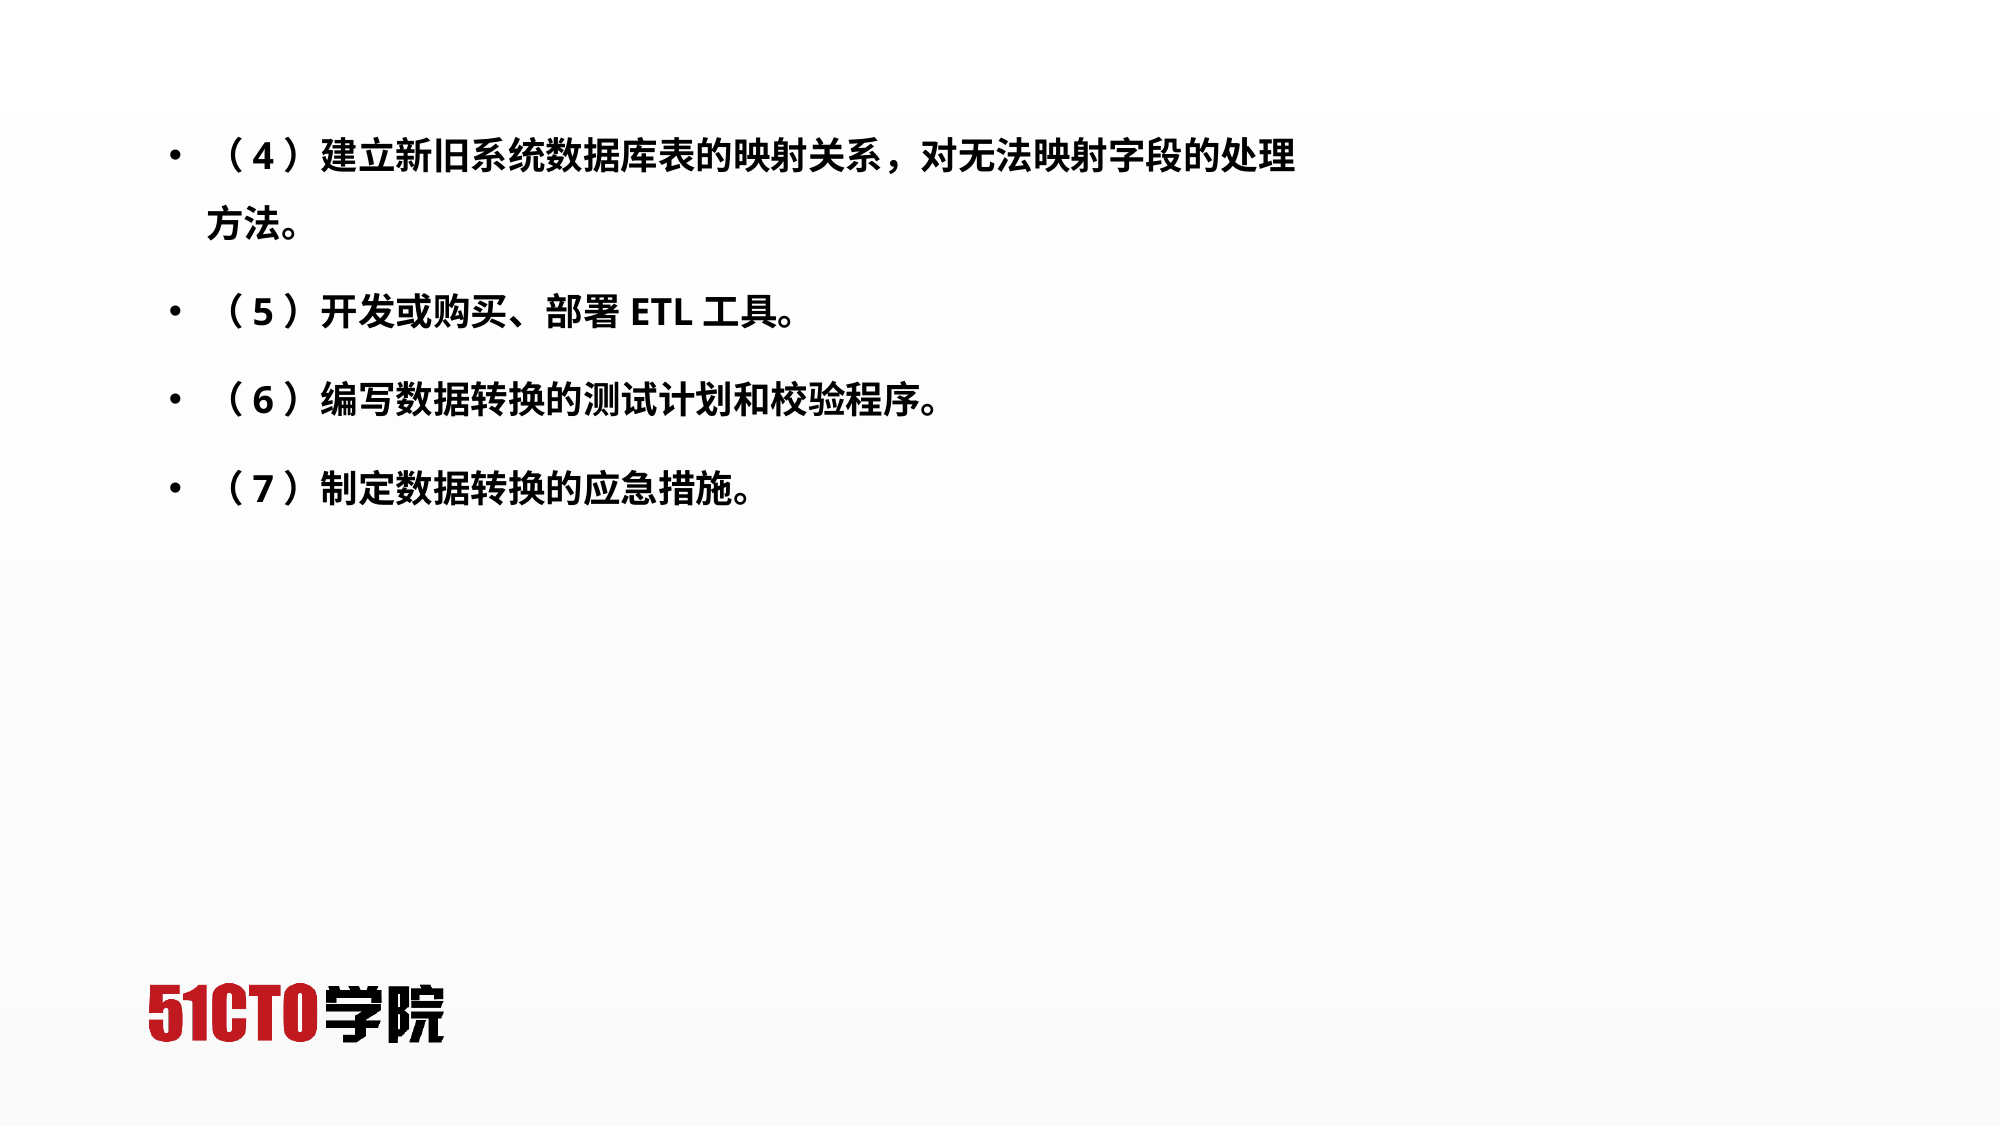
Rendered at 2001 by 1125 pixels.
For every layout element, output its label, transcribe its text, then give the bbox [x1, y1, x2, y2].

list （4）建立新旧系统数据库表的映射关系，对无法映射字段的处理方法。 （5）开发或购买、部署ETL工具。 （6）编写数据转换的测试计划和校验程序。 （7）制定数据转换的应急措施。 [153, 102, 1324, 879]
picture [149, 983, 444, 1043]
